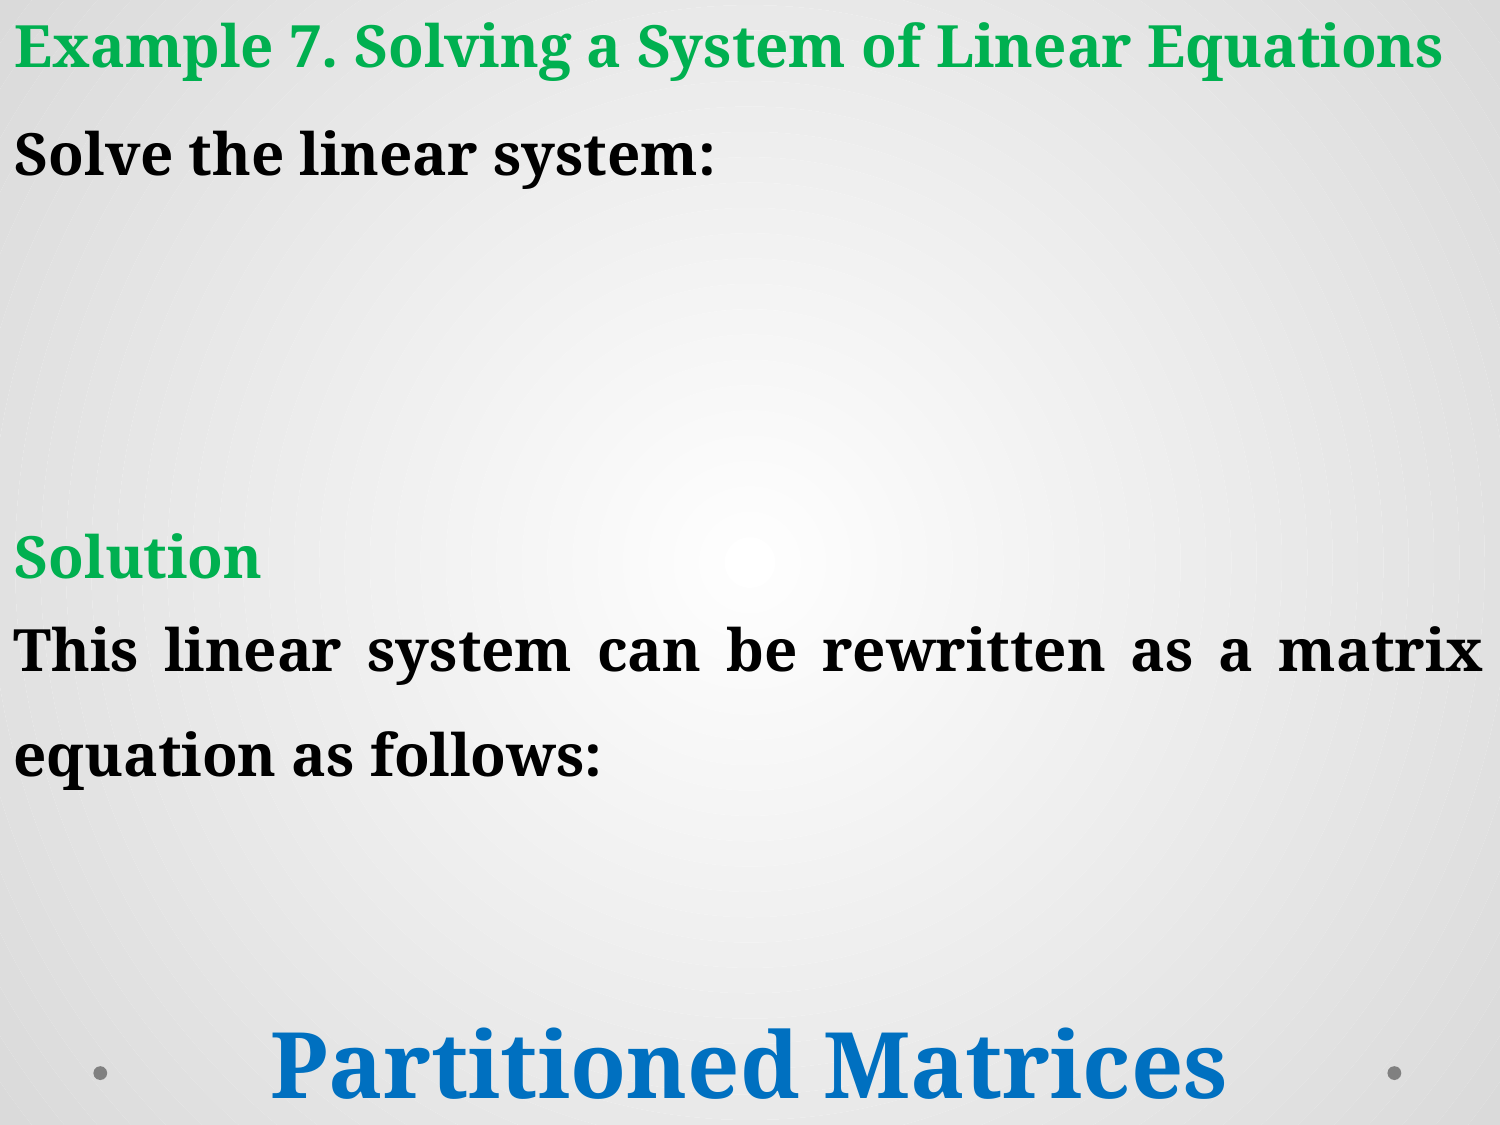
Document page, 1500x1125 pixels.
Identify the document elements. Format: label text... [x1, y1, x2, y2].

text_box Partitioned Matrices [0, 999, 1500, 1125]
text_box Solution [0, 512, 1461, 598]
text_box Example 7. Solving a System of Linear Equations [0, 1, 1461, 87]
